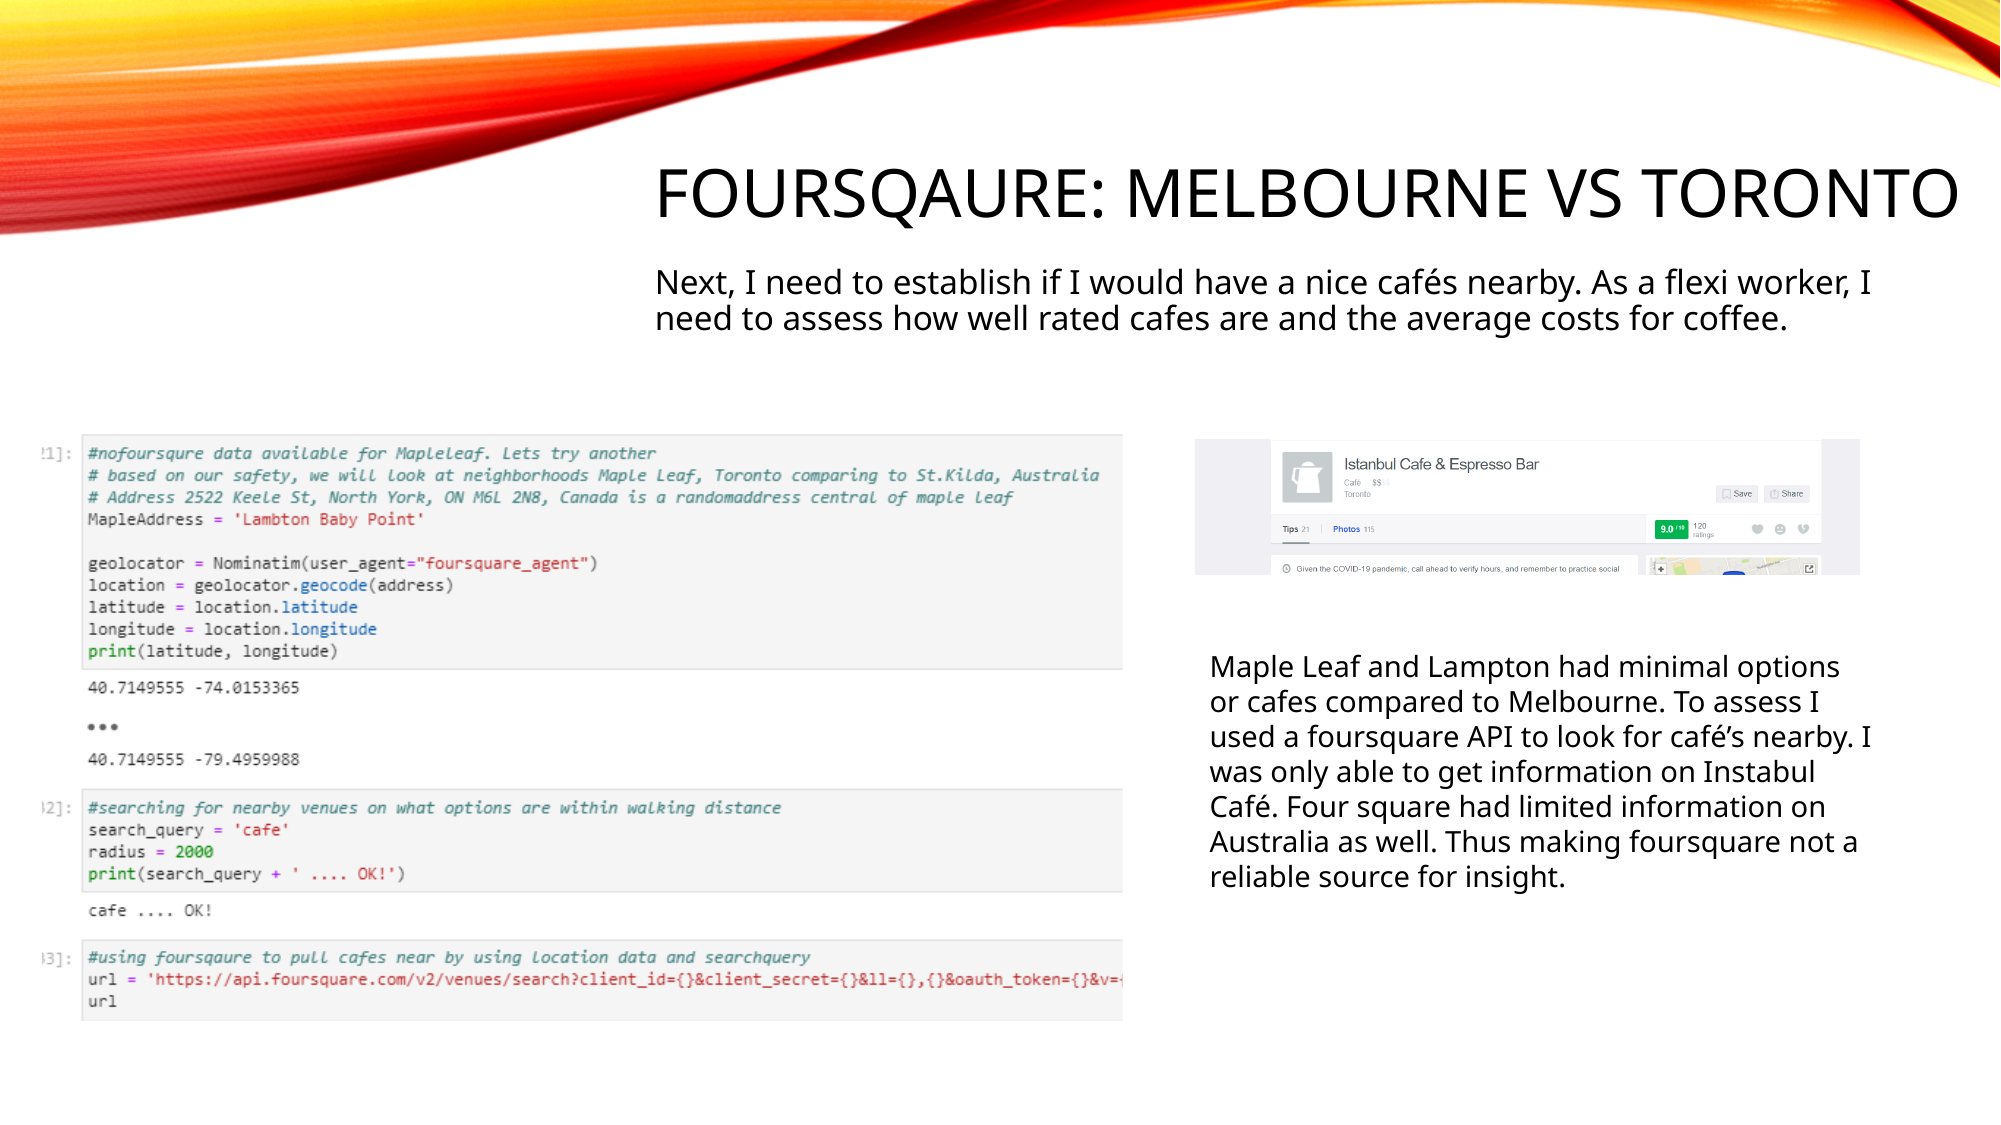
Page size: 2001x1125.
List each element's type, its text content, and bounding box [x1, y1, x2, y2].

title FOURSQAURE: MELBOURNE VS TORONTO [639, 104, 2000, 240]
picture [1194, 439, 1861, 576]
text_box Maple Leaf and Lampton had minimal options or cafes compared to Melbourne. To assess I used a foursquare API to look for café’s nearby. I was only able to get information on Instabul Café. Four square had limited information on Australia as well. Thus making foursquare not a reliable source for insight. [1194, 640, 1890, 901]
picture [0, 0, 2000, 237]
picture [41, 434, 1123, 1021]
list Next, I need to establish if I would have a nice cafés nearby. As a flexi worker, I need to assess how well rated cafes are and the average costs for coffee. [639, 258, 1941, 374]
